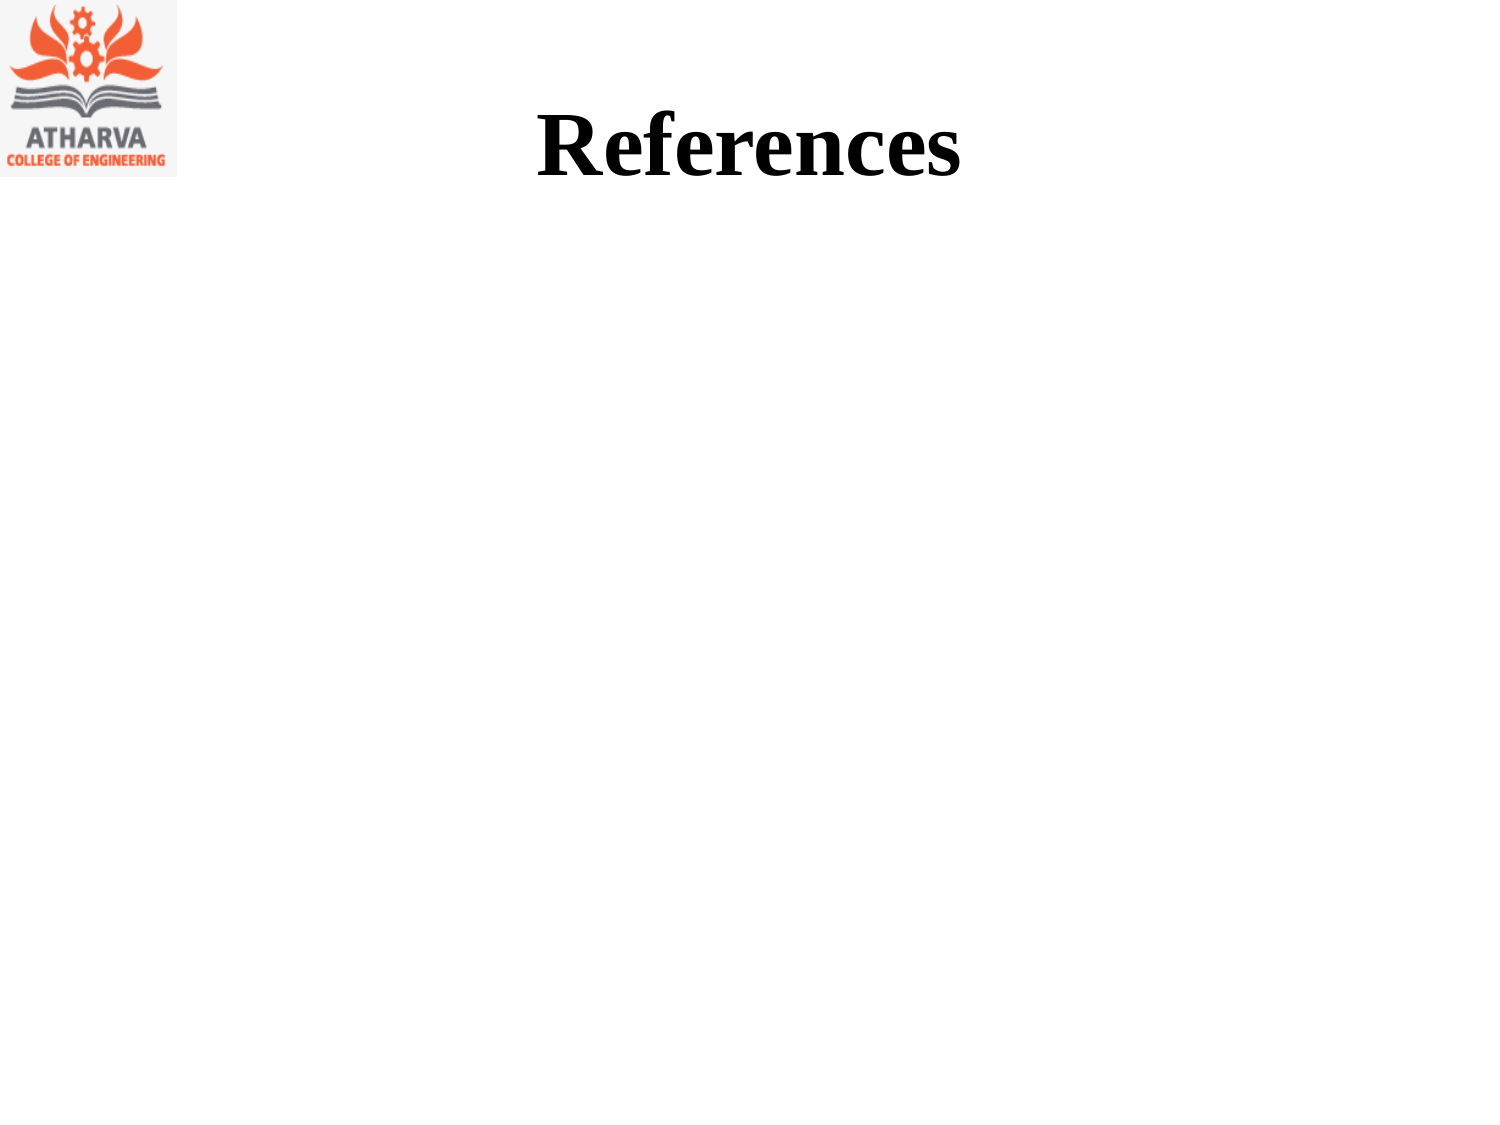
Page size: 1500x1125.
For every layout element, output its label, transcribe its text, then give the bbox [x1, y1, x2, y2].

title References [75, 45, 1425, 233]
picture [0, 0, 177, 177]
